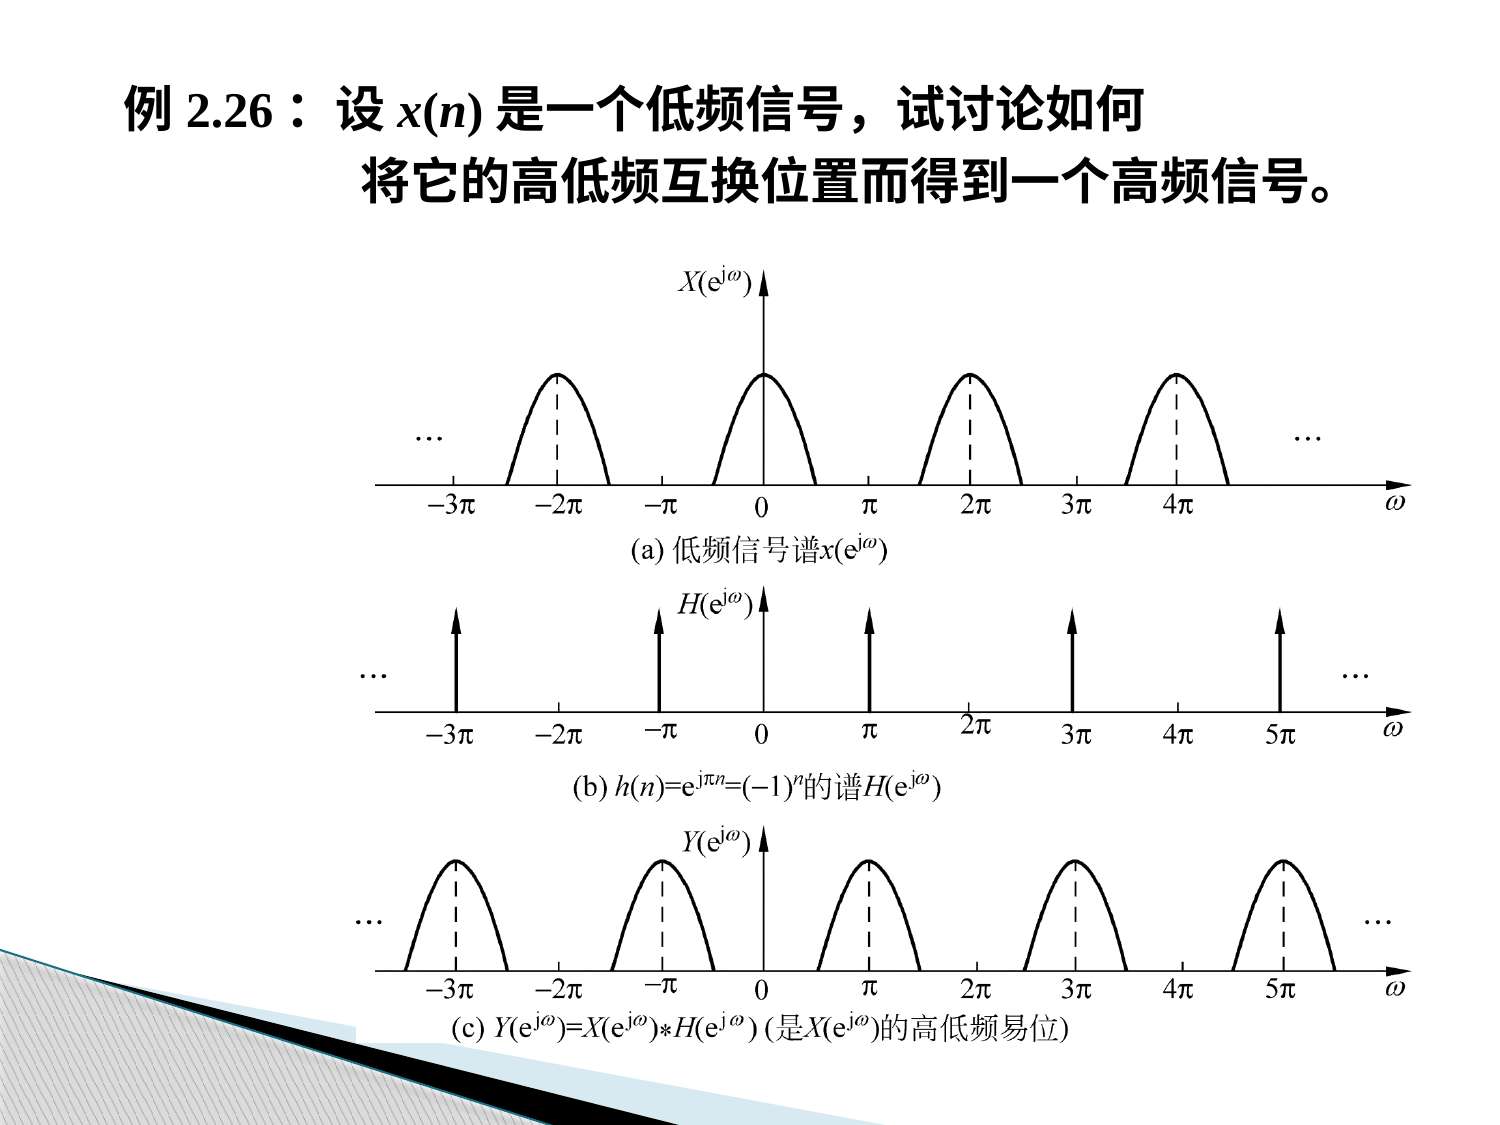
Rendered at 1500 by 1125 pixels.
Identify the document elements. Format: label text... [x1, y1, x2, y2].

picture [356, 265, 1412, 1043]
text_box 例2.26：设x(n)是一个低频信号，试讨论如何 将它的高低频互换位置而得到一个高频信号。 [109, 57, 1376, 217]
